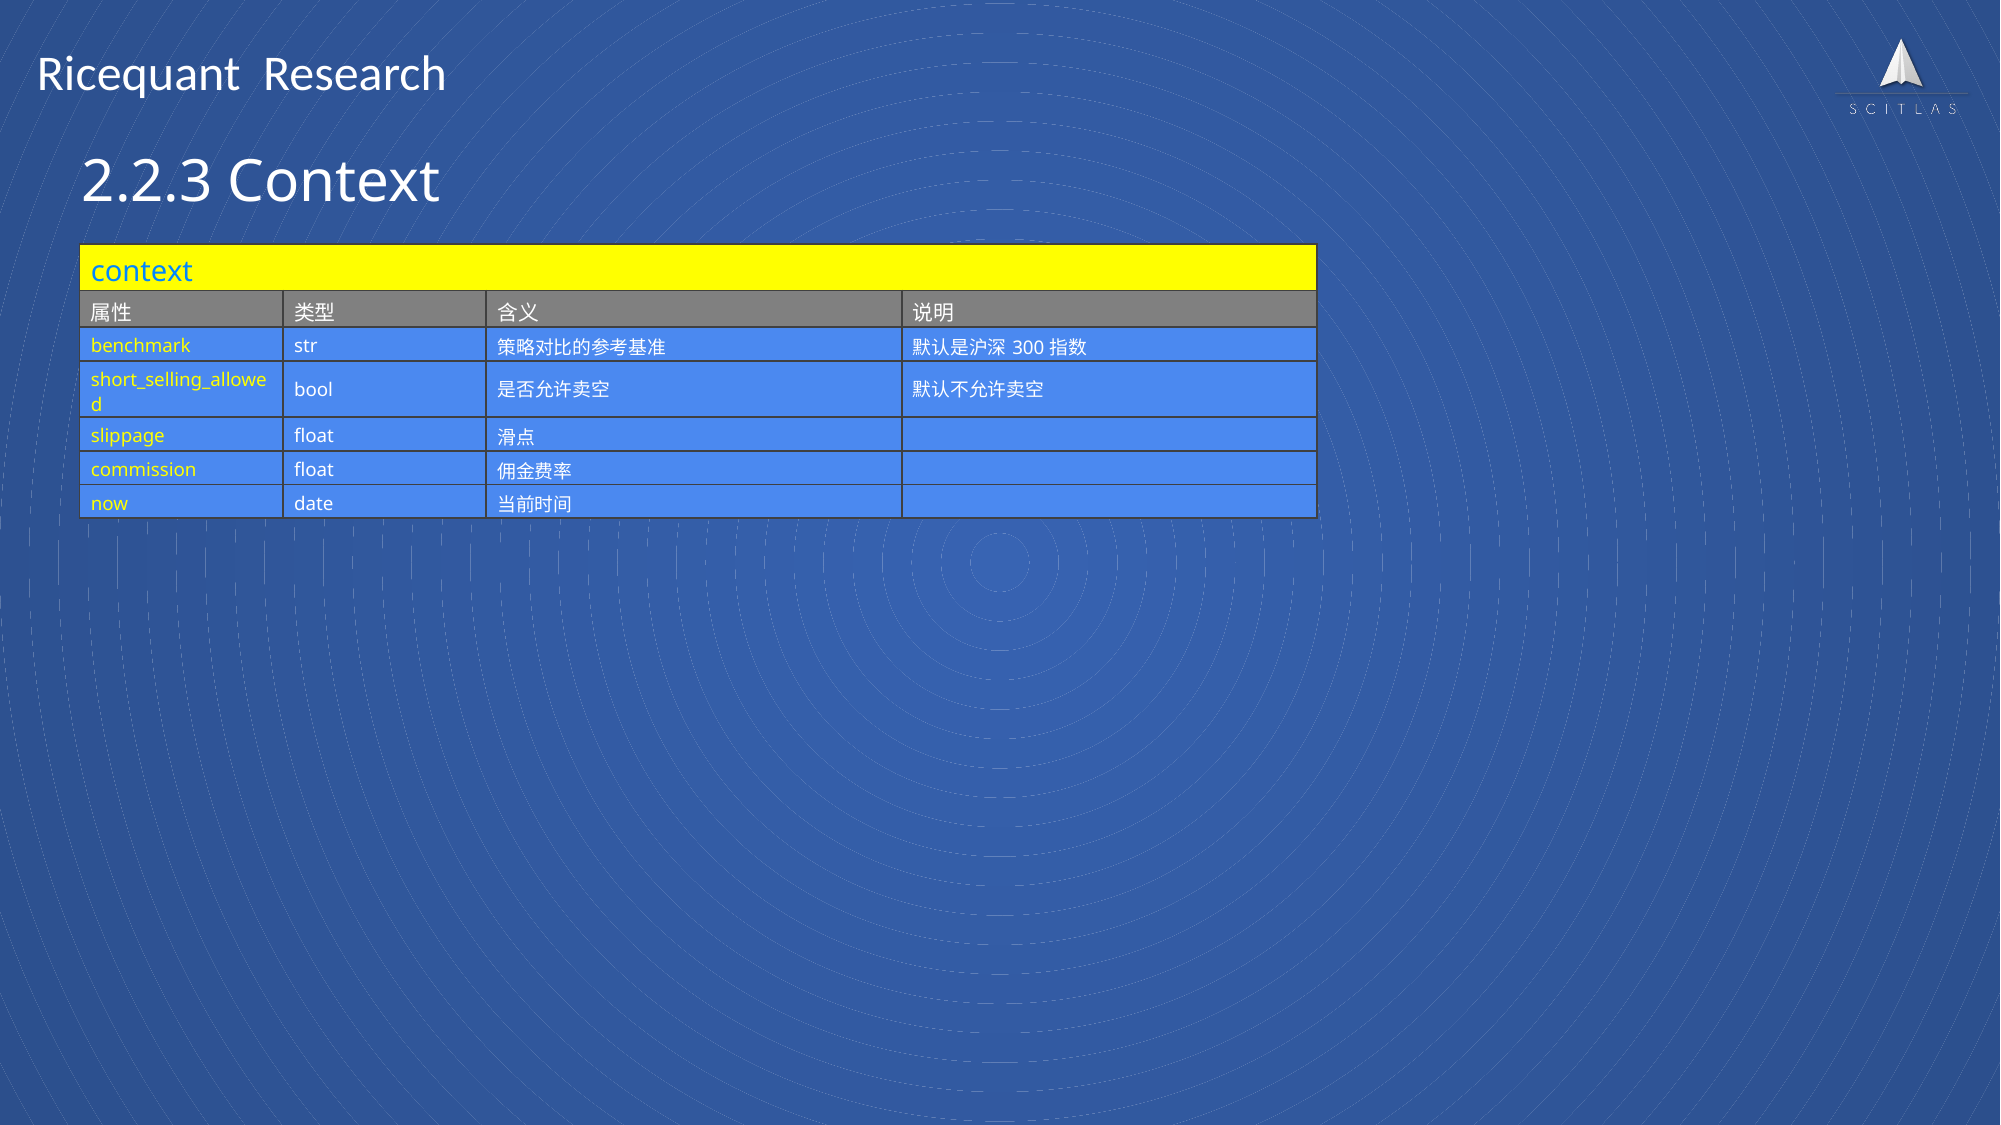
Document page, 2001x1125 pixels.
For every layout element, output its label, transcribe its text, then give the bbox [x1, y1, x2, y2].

text_box Ricequant Research [22, 32, 778, 108]
table_cell 属性 [80, 291, 282, 326]
table_cell 类型 [284, 291, 485, 326]
table_cell 滑点 [487, 418, 901, 450]
text_box 2.2.3 Context [67, 135, 1833, 266]
table_cell slippage [80, 418, 282, 450]
table_cell [903, 418, 1316, 450]
table_cell str [284, 328, 485, 360]
text_box [0, 0, 2000, 1125]
table_cell 默认不允许卖空 [903, 362, 1316, 416]
table_cell 说明 [903, 291, 1316, 326]
table_cell commission [80, 452, 282, 484]
table_cell now [80, 485, 282, 517]
table_cell float [284, 452, 485, 484]
table_cell 是否允许卖空 [487, 362, 901, 416]
table_cell 当前时间 [487, 485, 901, 517]
table_cell bool [284, 362, 485, 416]
table_cell 含义 [487, 291, 901, 326]
table_cell [903, 485, 1316, 517]
table_cell [903, 452, 1316, 484]
table_cell 默认是沪深300指数 [903, 328, 1316, 360]
table_cell benchmark [80, 328, 282, 360]
picture [1802, 0, 2000, 142]
table_cell float [284, 418, 485, 450]
table_cell 佣金费率 [487, 452, 901, 484]
table_cell date [284, 485, 485, 517]
table_cell 策略对比的参考基准 [487, 328, 901, 360]
table_cell short_selling_allowed [80, 362, 282, 416]
table_header context [80, 245, 1316, 290]
